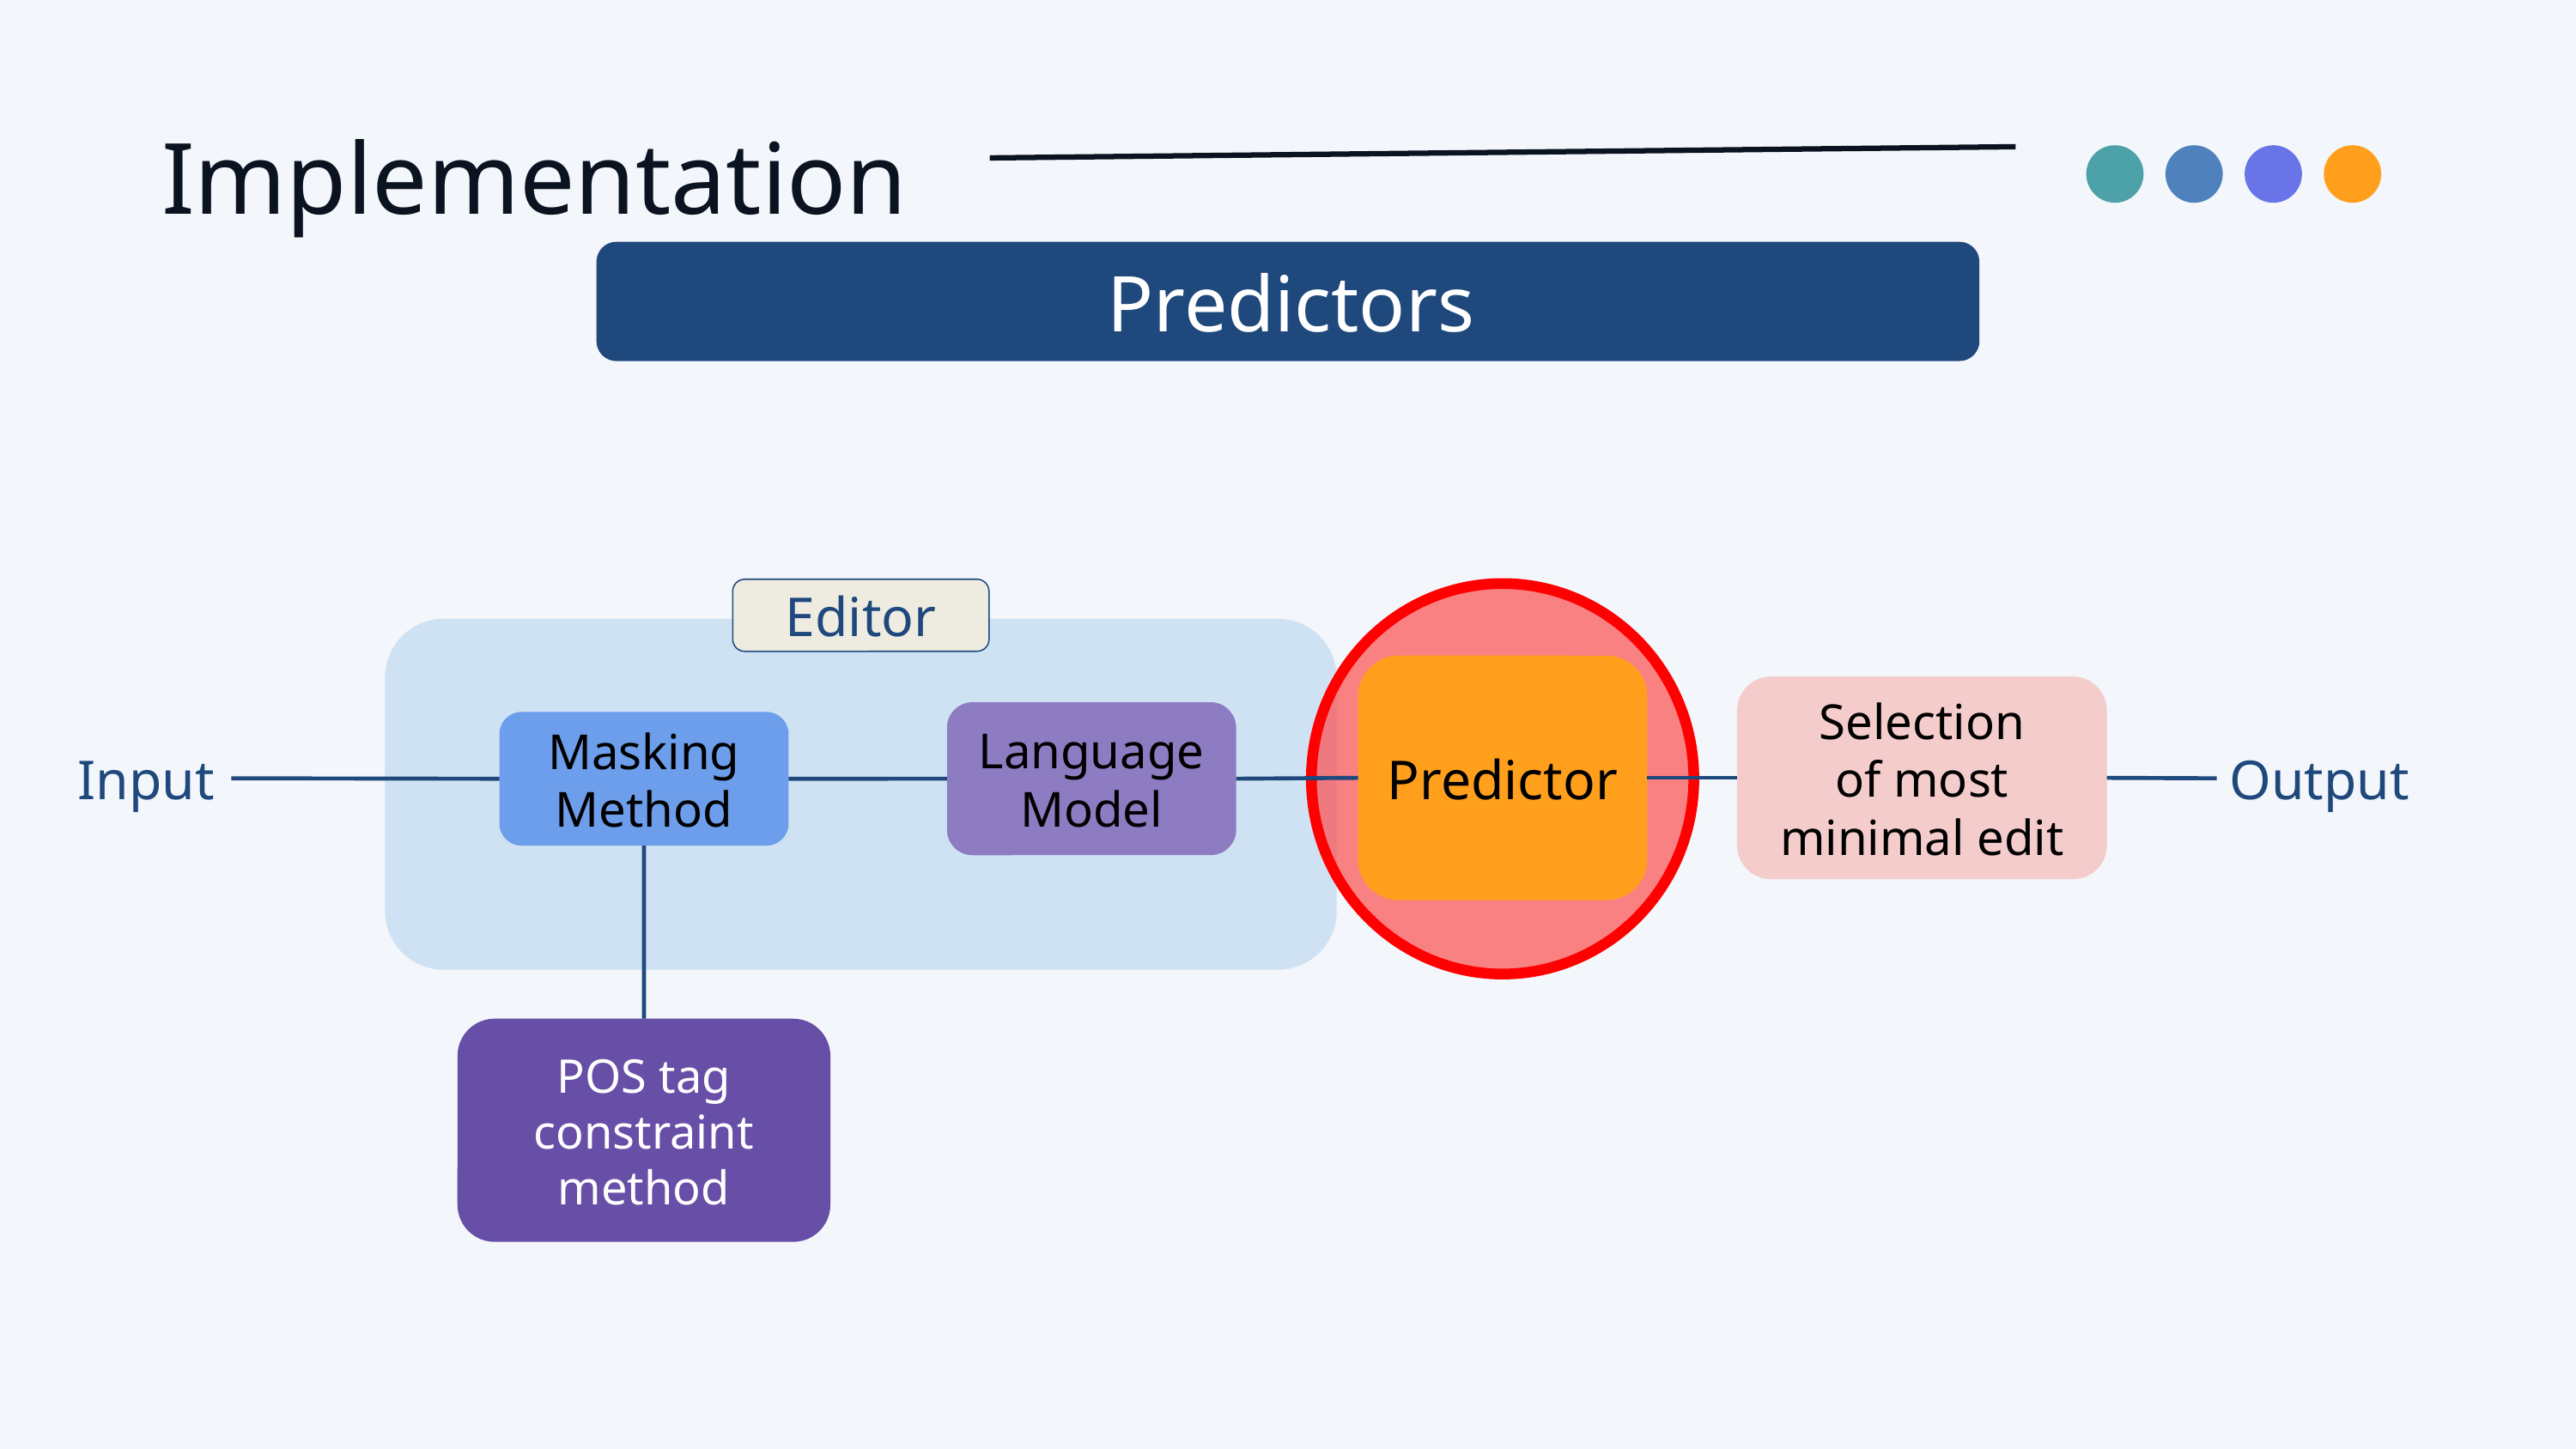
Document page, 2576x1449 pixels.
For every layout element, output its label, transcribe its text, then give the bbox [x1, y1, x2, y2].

text_box POS tag constraint method [457, 1018, 831, 1242]
text_box [1311, 785, 1694, 974]
text_box Language Model [946, 702, 1236, 856]
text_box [2244, 144, 2303, 203]
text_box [2165, 144, 2223, 203]
text_box Predictor [1358, 655, 1648, 900]
text_box [647, 785, 1337, 970]
text_box Output [2216, 733, 2443, 824]
text_box ADJ [1236, 780, 1311, 785]
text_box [2324, 144, 2382, 203]
text_box Input [64, 733, 232, 824]
text_box Masking Method [499, 712, 789, 846]
text_box [385, 618, 1337, 776]
text_box [1311, 583, 1694, 776]
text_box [989, 146, 2016, 159]
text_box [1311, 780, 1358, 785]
text_box [385, 784, 641, 970]
text_box [596, 241, 1980, 361]
text_box Implementation [161, 93, 973, 234]
text_box Predictors [618, 241, 1964, 361]
text_box Editor [732, 579, 989, 652]
text_box Selection of most minimal edit [1736, 676, 2107, 880]
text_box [2086, 144, 2144, 203]
